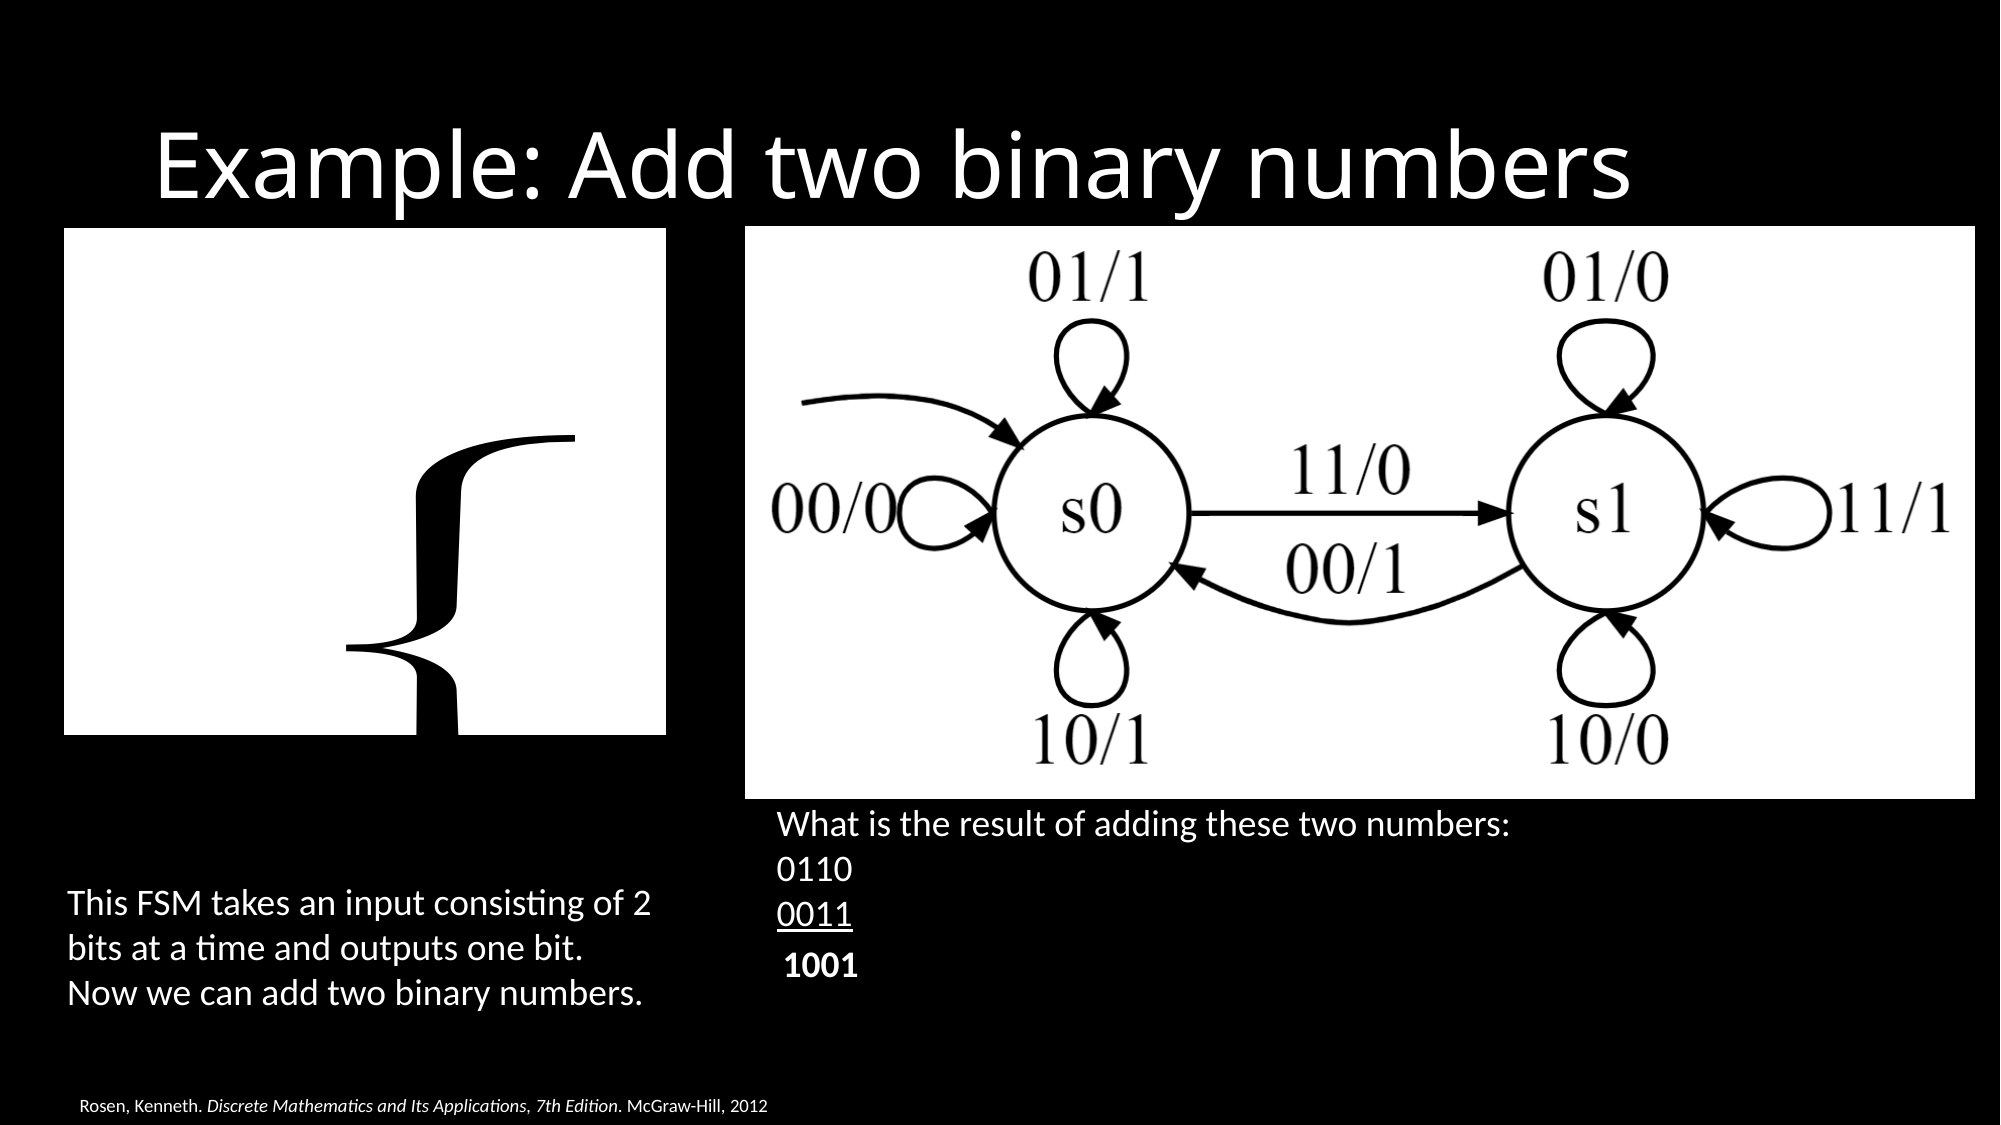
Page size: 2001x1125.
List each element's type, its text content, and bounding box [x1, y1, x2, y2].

text_box What is the result of adding these two numbers: 0110 0011 [761, 799, 1662, 987]
text_box 1001 [767, 932, 874, 993]
picture [745, 226, 1975, 799]
title Example: Add two binary numbers [137, 59, 1863, 278]
text_box Rosen, Kenneth. Discrete Mathematics and Its Applications, 7th Edition. McGraw-Hill, 2012 [64, 1086, 783, 1124]
text_box This FSM takes an input consisting of 2 bits at a time and outputs one bit. Now we can add two binary numbers. [52, 870, 678, 1020]
